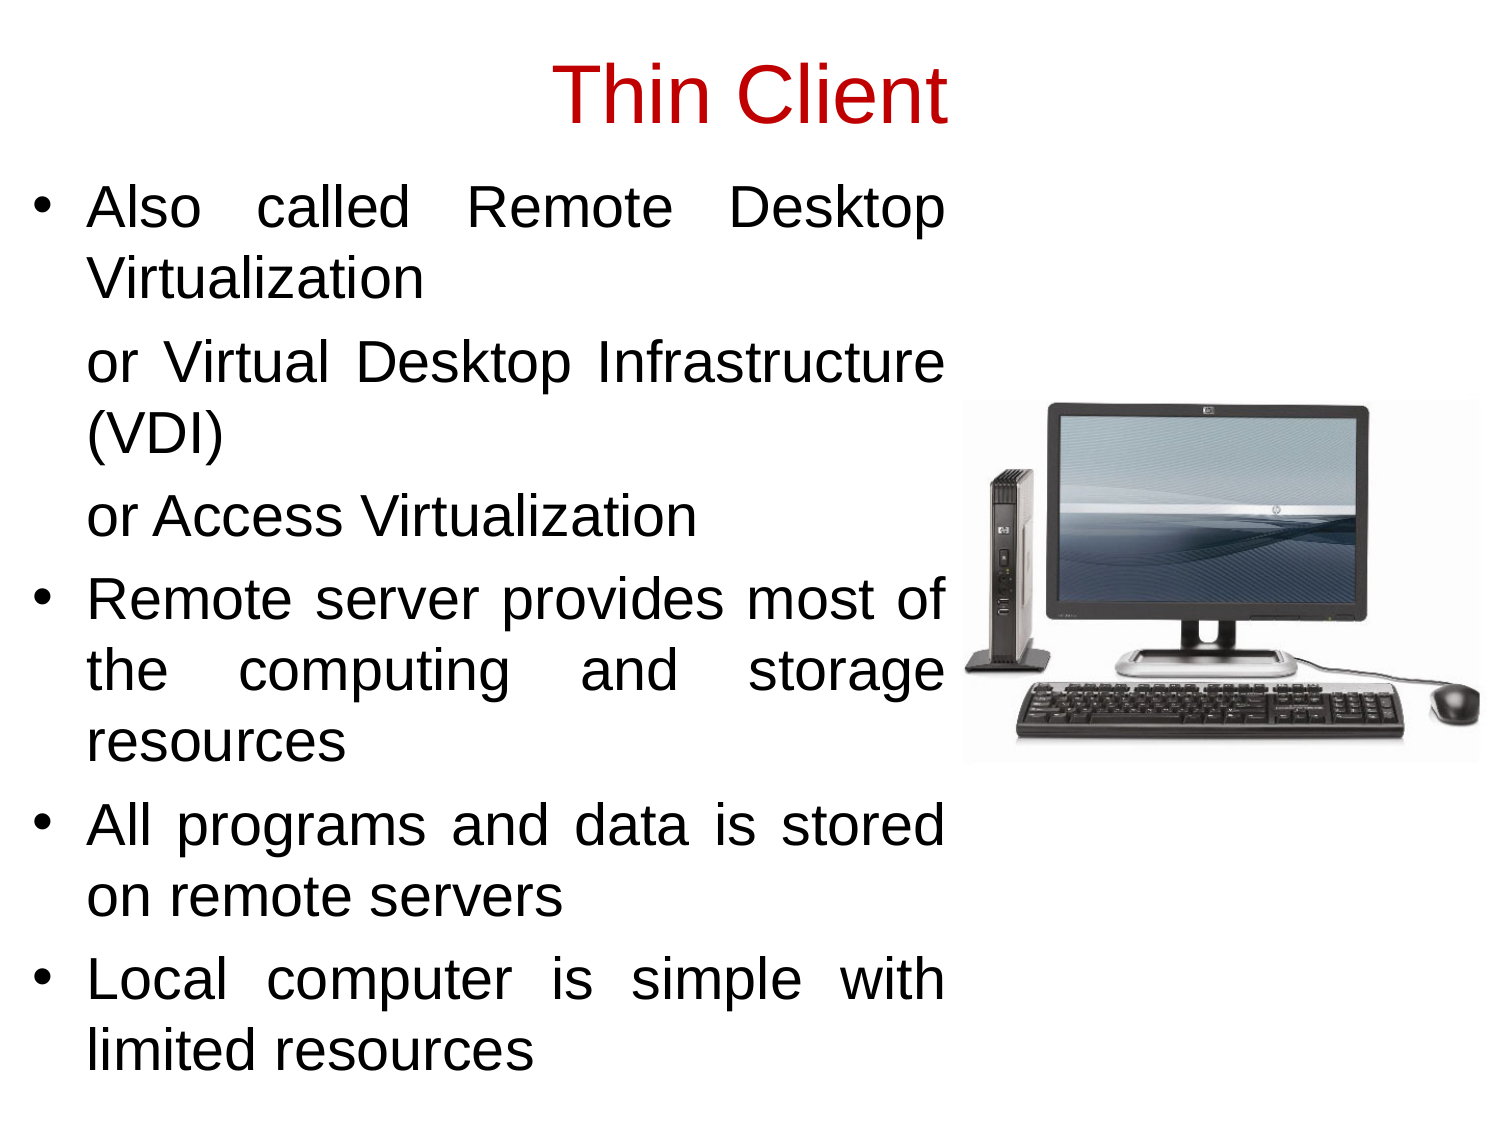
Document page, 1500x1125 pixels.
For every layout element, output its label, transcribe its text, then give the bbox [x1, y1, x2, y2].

title Thin Client [75, 19, 1425, 161]
picture [938, 385, 1491, 766]
list Also called Remote Desktop Virtualization or Virtual Desktop Infrastructure (VDI) or Access Virtualization Remote server provides most of the computing and storage resources All programs and data is stored on remote servers Local computer is simple with limited resources [17, 160, 963, 1094]
